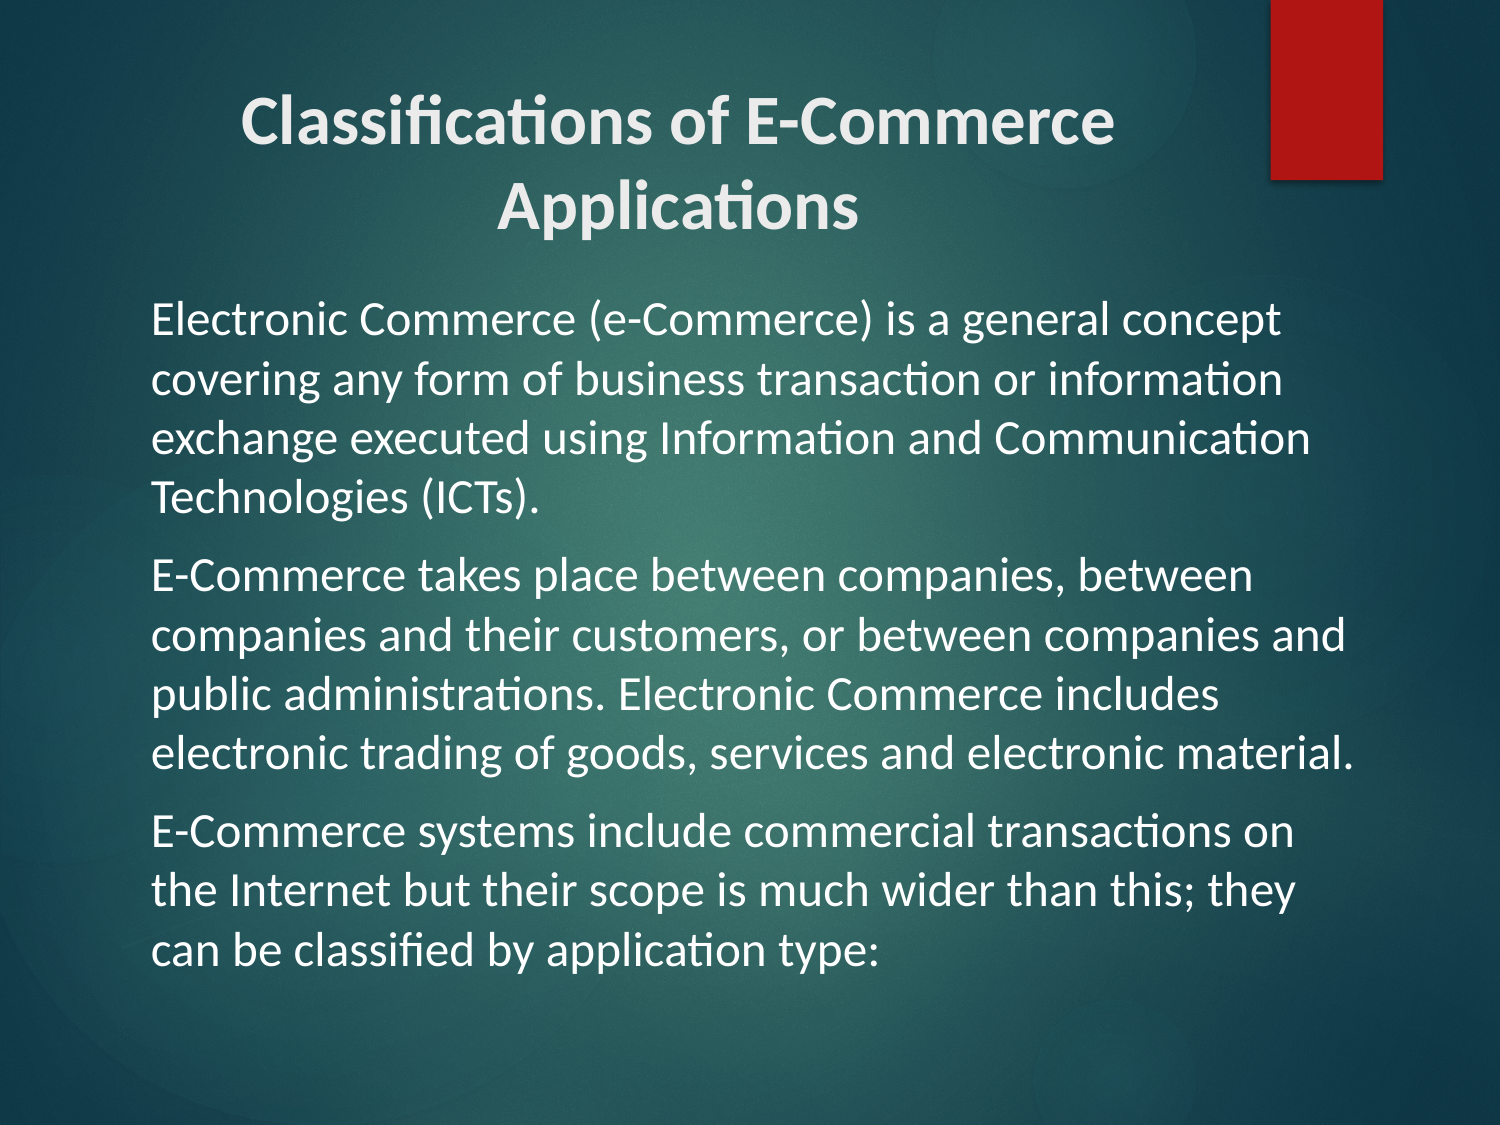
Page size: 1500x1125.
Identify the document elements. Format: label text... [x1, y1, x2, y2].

list Electronic Commerce (e-Commerce) is a general concept covering any form of business transaction or information exchange executed using Information and Communication Technologies (ICTs). E-Commerce takes place between companies, between companies and their customers, or between companies and public administrations. Electronic Commerce includes electronic trading of goods, services and electronic material. E-Commerce systems include commercial transactions on the Internet but their scope is much wider than this; they can be classified by application type: [135, 278, 1388, 1035]
title Classifications of E-Commerce Applications [100, 66, 1258, 248]
